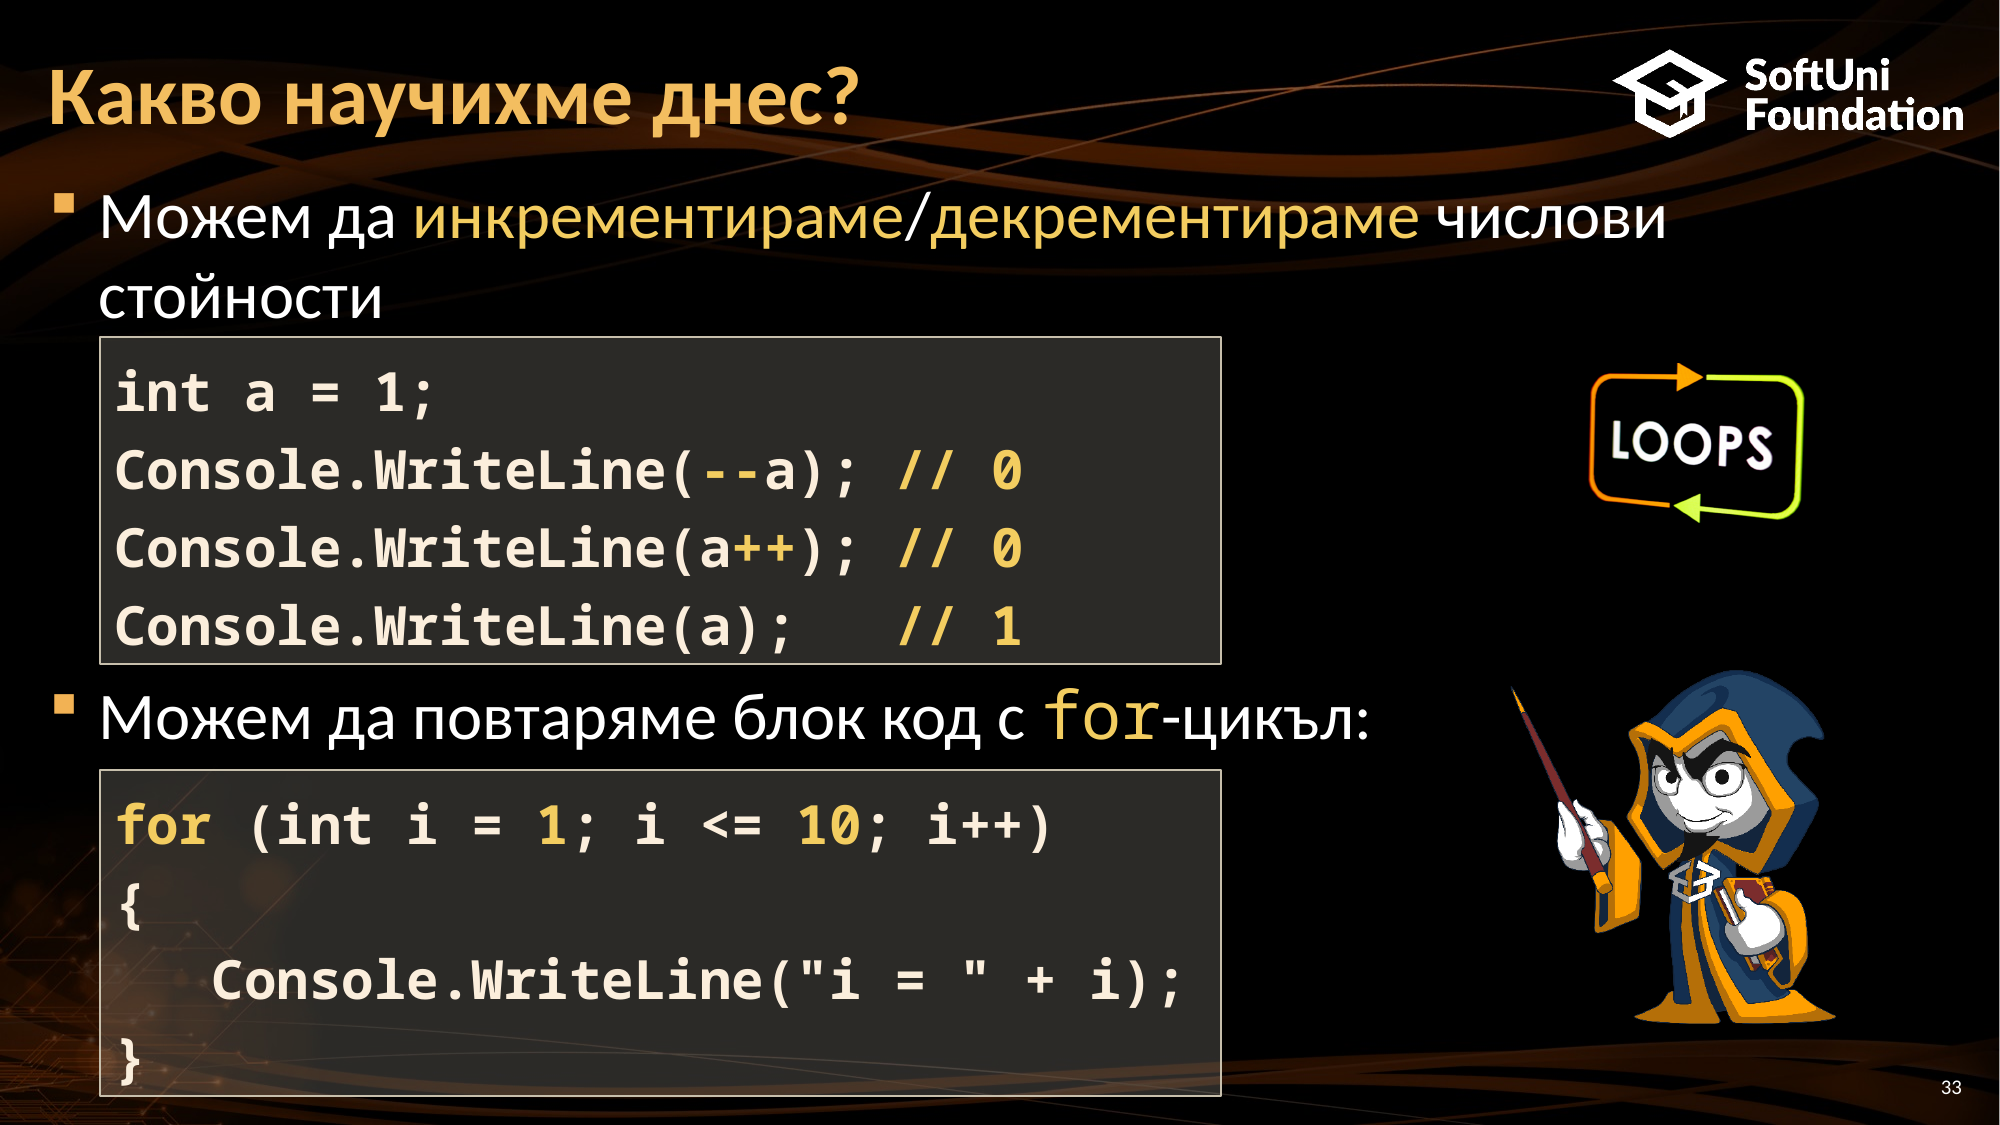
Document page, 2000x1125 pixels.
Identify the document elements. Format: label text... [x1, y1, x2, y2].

picture [0, 0, 2000, 1125]
text_box for (int i = 1; i <= 10; i++) { Console.WriteLine("i = " + i); } [99, 769, 1222, 1097]
list Можем да инкрементираме/декрементираме числови стойности Можем да повтаряме блок код с for-цикъл: [31, 166, 1968, 1080]
title Какво научихме днес? [30, 6, 1602, 189]
text_box int a = 1; Console.WriteLine(--a); // 0 Console.WriteLine(a++); // 0 Console.WriteLine(a); // 1 [99, 337, 1222, 664]
slide_number 33 [1897, 1080, 1968, 1103]
